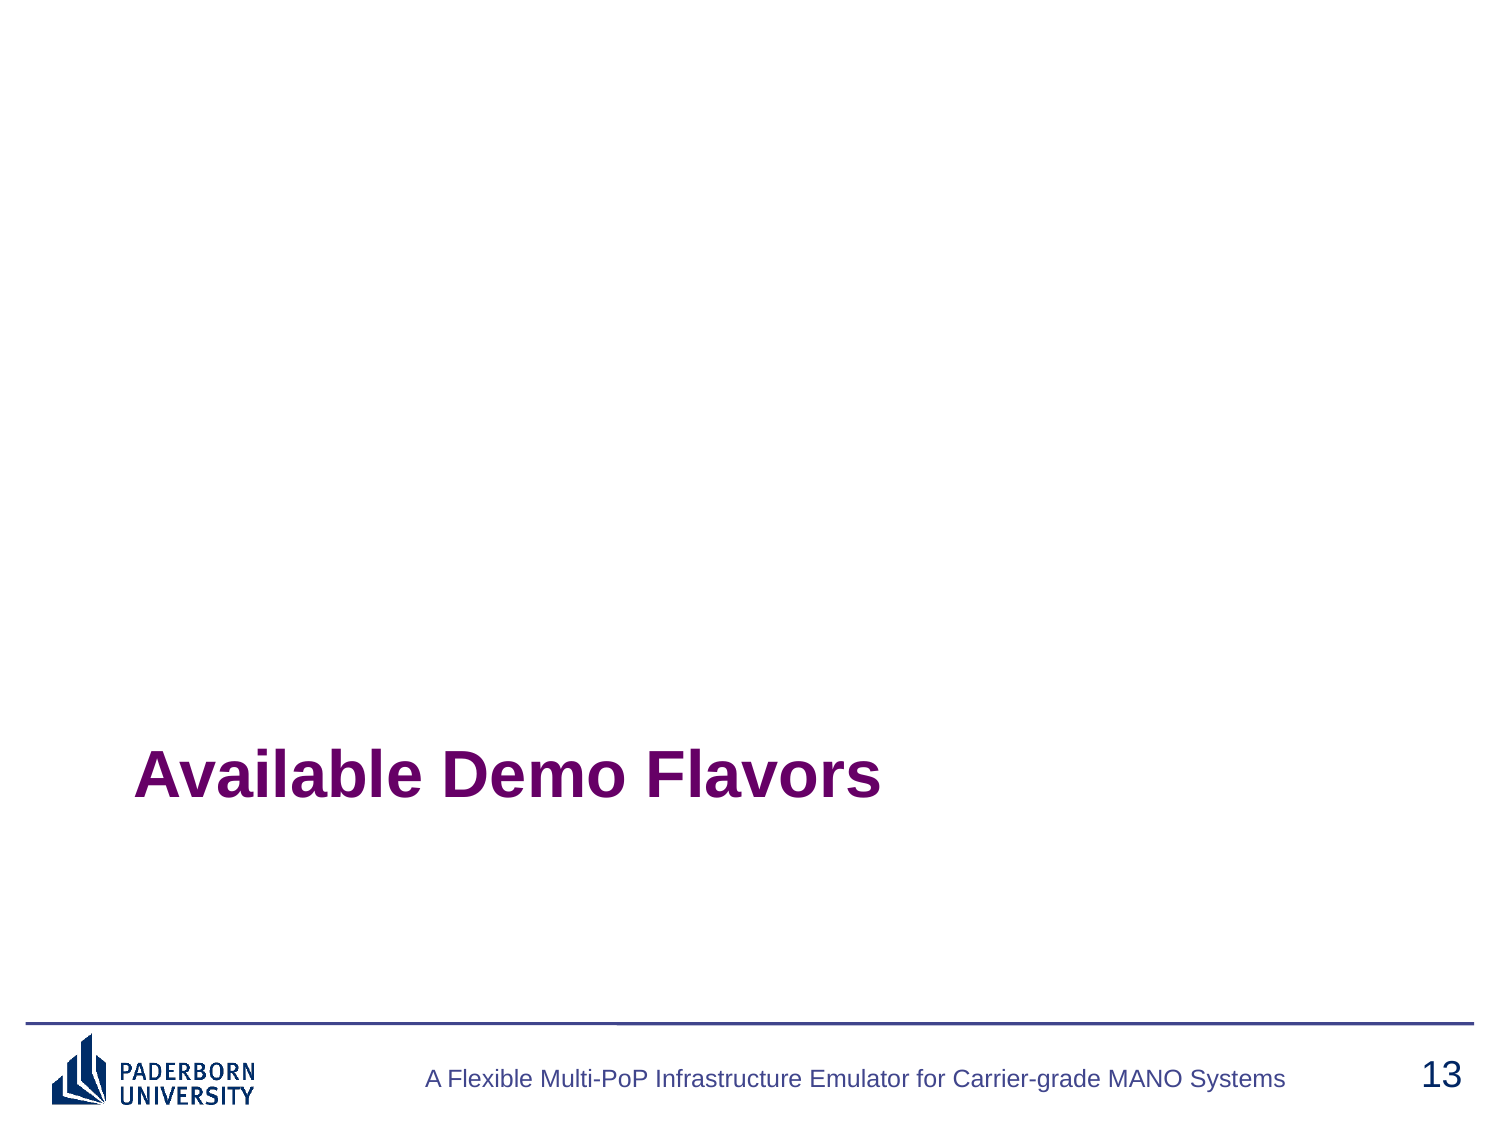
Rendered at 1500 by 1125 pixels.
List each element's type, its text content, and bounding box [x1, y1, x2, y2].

footer A Flexible Multi-PoP Infrastructure Emulator for Carrier-grade MANO Systems [390, 1039, 1323, 1119]
title Available Demo Flavors [118, 722, 1394, 947]
picture [52, 1033, 254, 1105]
